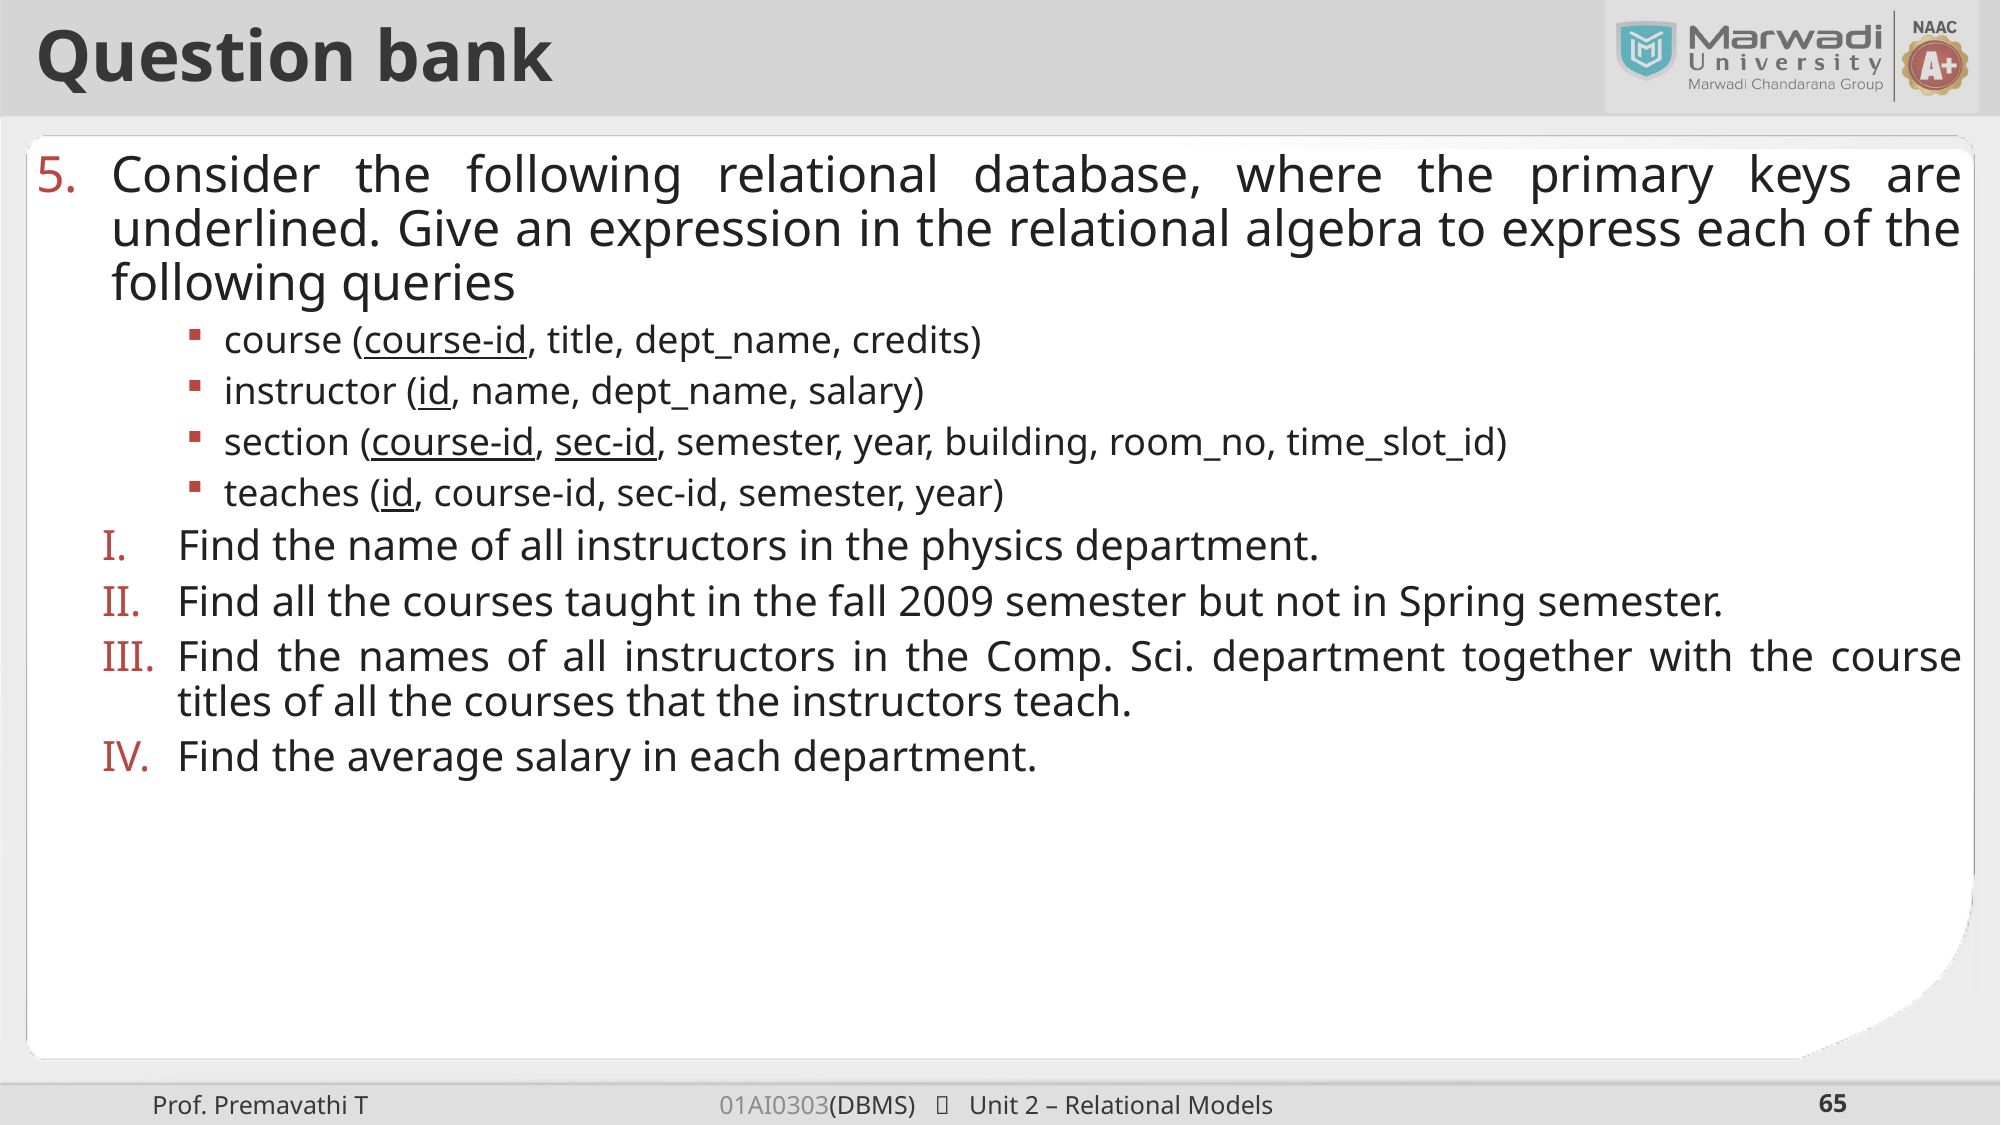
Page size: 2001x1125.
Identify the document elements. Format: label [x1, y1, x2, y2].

list [21, 141, 1979, 1059]
picture [0, 117, 2000, 1086]
title [0, 0, 2000, 117]
